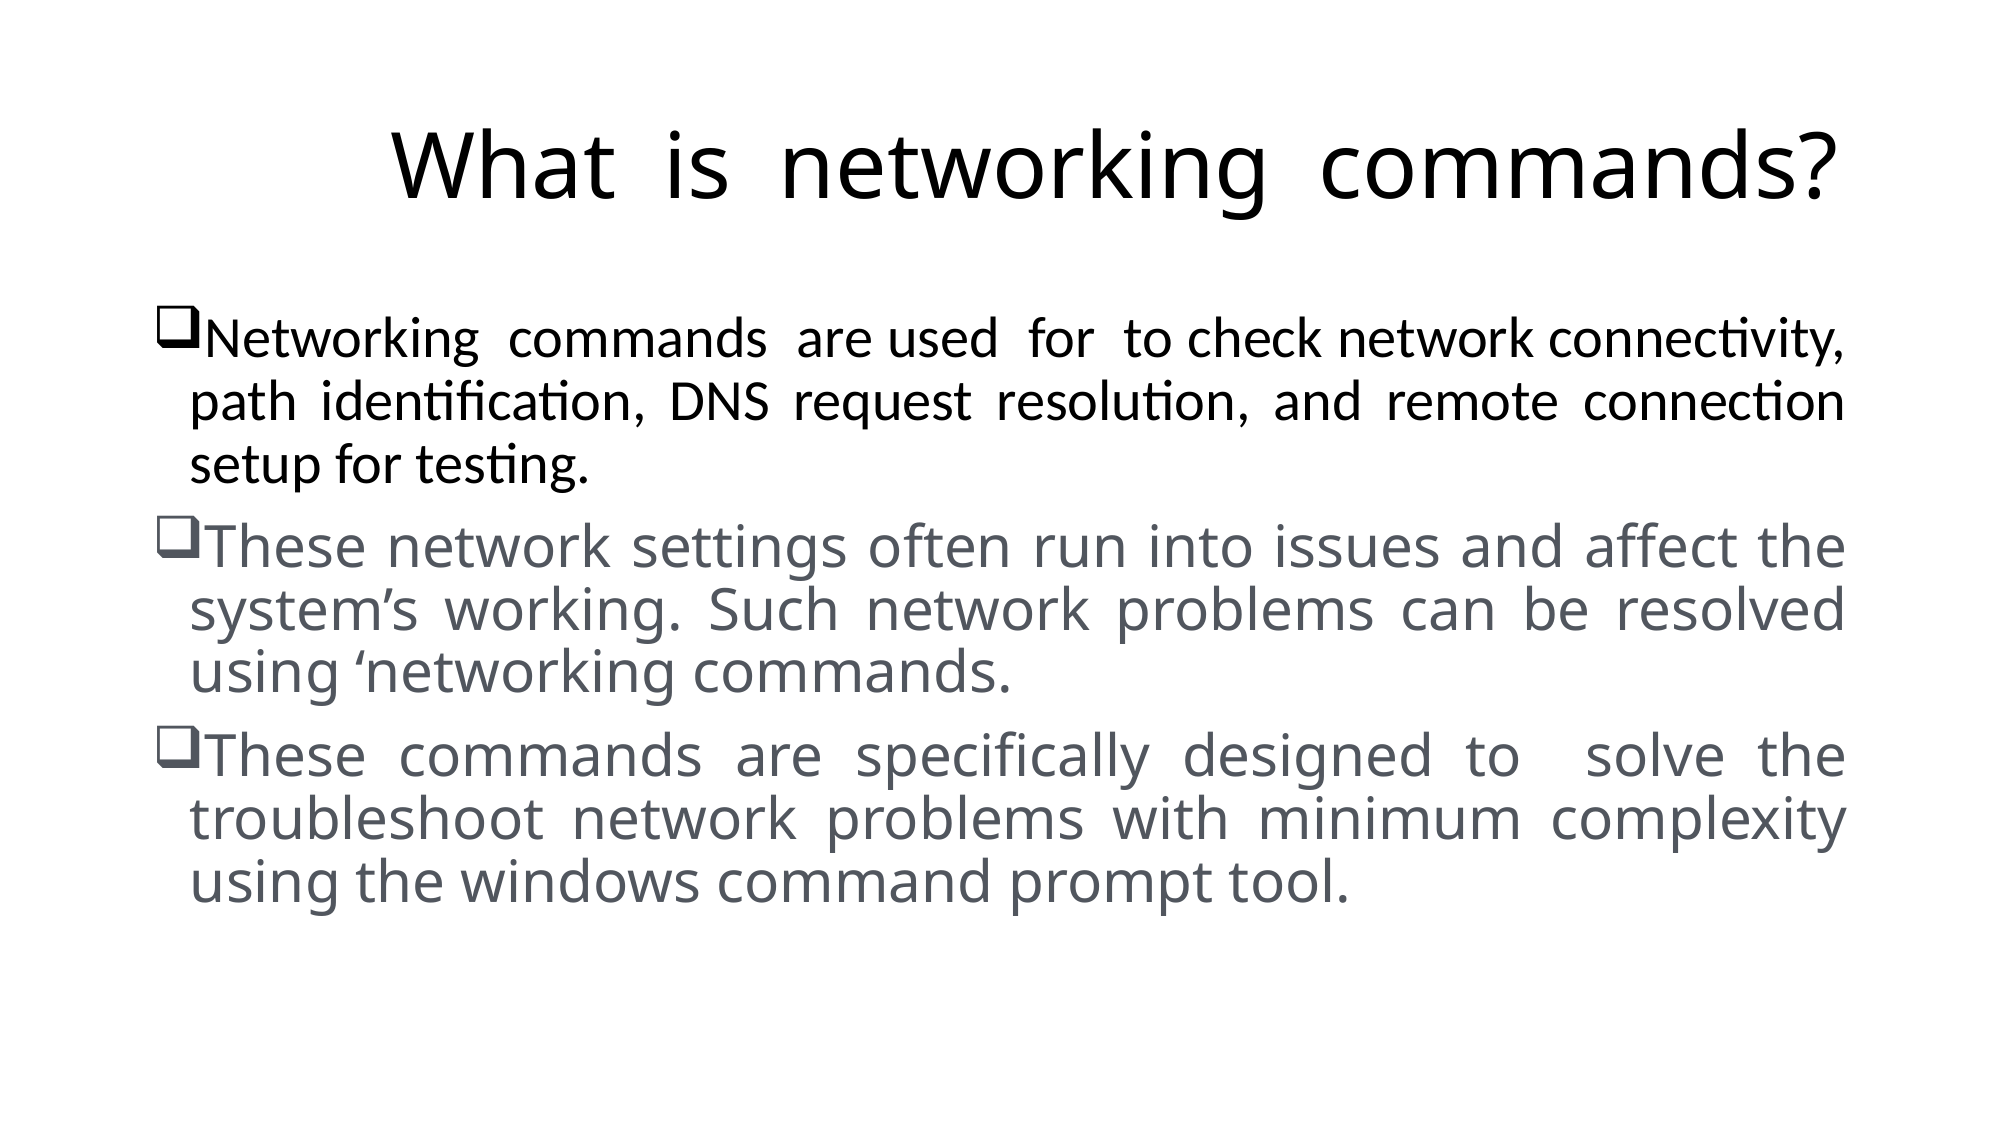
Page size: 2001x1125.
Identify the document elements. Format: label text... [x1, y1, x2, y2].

list Networking commands are used for to check network connectivity, path identification, DNS request resolution, and remote connection setup for testing. These network settings often run into issues and affect the system’s working. Such network problems can be resolved using ‘networking commands. These commands are specifically designed to solve the troubleshoot network problems with minimum complexity using the windows command prompt tool. [137, 299, 1863, 1014]
title What is networking commands? [137, 59, 1863, 278]
